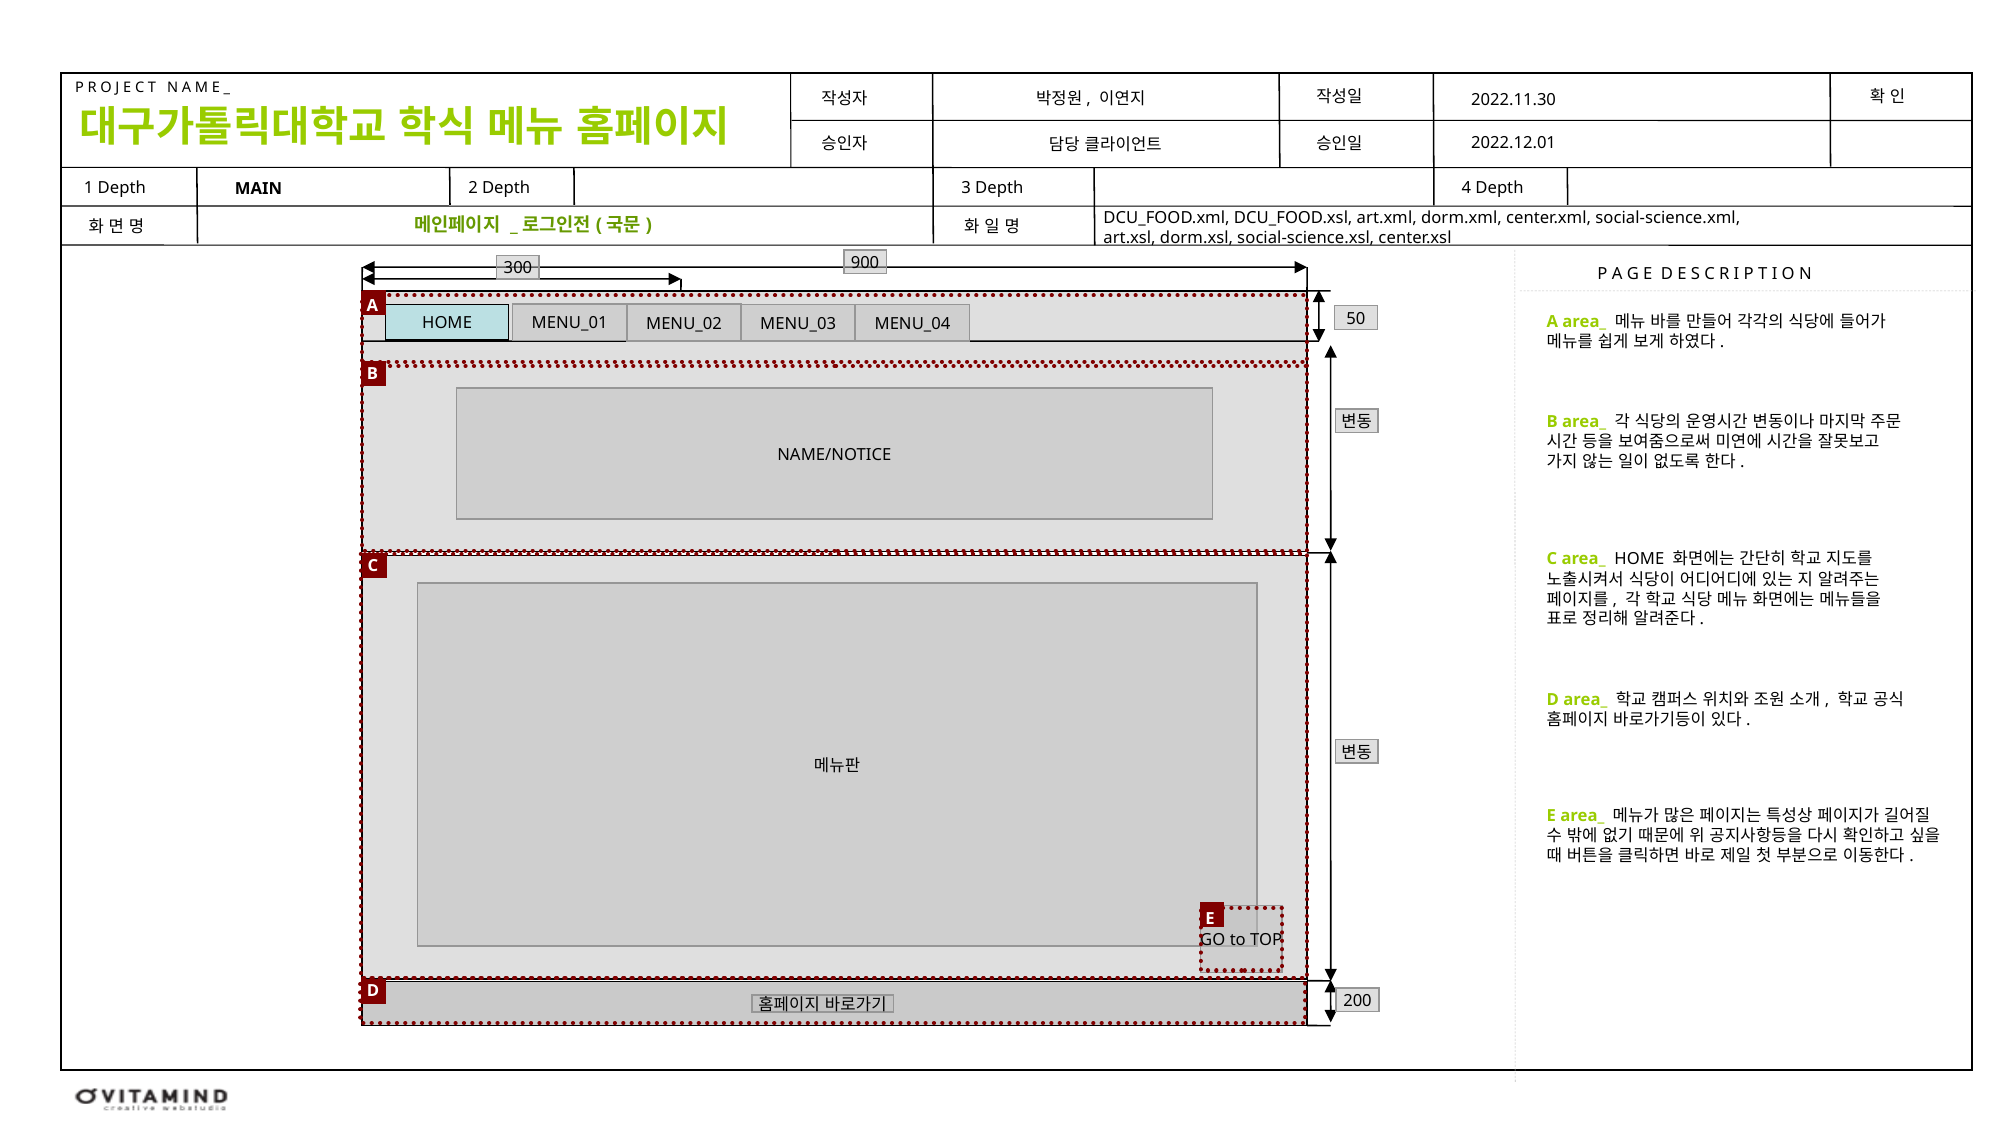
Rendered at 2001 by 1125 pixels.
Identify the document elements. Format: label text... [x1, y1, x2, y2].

text_box 대구가톨릭대학교 학식 메뉴 홈페이지 [62, 91, 866, 158]
text_box [360, 553, 1307, 979]
text_box 담당 클라이언트 [1032, 125, 1257, 162]
text_box 변동 [1335, 739, 1379, 764]
text_box [1324, 345, 1337, 551]
text_box 박정원, 이연지 [1019, 79, 1244, 117]
text_box [887, 261, 1308, 274]
text_box 메인페이지 _로그인전(국문) [397, 204, 729, 244]
text_box 변동 [1335, 408, 1379, 433]
text_box 200 [1336, 987, 1379, 1012]
text_box MENU_02 [626, 304, 740, 341]
text_box [362, 295, 1307, 361]
text_box 300 [496, 255, 540, 280]
text_box 2022.12.01 [1454, 123, 1680, 161]
text_box A area_ 메뉴 바를 만들어 각각의 식당에 들어가 메뉴를 쉽게 보게 하였다. [1530, 302, 1931, 359]
text_box MENU_03 [740, 304, 855, 342]
text_box E area_ 메뉴가 많은 페이지는 특성상 페이지가 길어질 수 밖에 없기 때문에 위 공지사항등을 다시 확인하고 싶을 때 버튼을 클릭하면 바로 제일 첫 부분으로 이동한다. [1530, 796, 1968, 873]
text_box E [1188, 899, 1260, 936]
text_box MAIN [218, 169, 373, 207]
text_box [362, 272, 496, 286]
text_box 50 [1334, 305, 1378, 330]
text_box MENU_04 [855, 304, 970, 342]
picture [67, 1086, 241, 1113]
text_box D area_ 학교 캠퍼스 위치와 조원 소개, 학교 공식 홈페이지 바로가기등이 있다. [1530, 680, 1968, 738]
text_box B area_ 각 식당의 운영시간 변동이나 마지막 주문 시간 등을 보여줌으로써 미연에 시간을 잘못보고 가지 않는 일이 없도록 한다. [1530, 402, 1931, 480]
text_box [386, 290, 1307, 295]
text_box [1200, 907, 1283, 971]
text_box [362, 361, 1307, 551]
text_box [360, 978, 1306, 1024]
text_box [540, 272, 681, 286]
text_box B [350, 354, 422, 392]
text_box A [350, 286, 386, 323]
text_box [1324, 979, 1336, 1023]
text_box [362, 260, 496, 273]
text_box 900 [843, 249, 887, 274]
text_box [1324, 550, 1337, 980]
text_box 2022.11.30 [1454, 80, 1680, 118]
text_box D [350, 972, 422, 1009]
text_box DCU_FOOD.xml, DCU_FOOD.xsl, art.xml, dorm.xml, center.xml, social-science.xml, art.xsl, dorm.xsl, social-science.xsl, center.xsl [1086, 198, 1798, 255]
text_box C area_ HOME 화면에는 간단히 학교 지도를 노출시켜서 식당이 어디어디에 있는 지 알려주는 페이지를, 각 학교 식당 메뉴 화면에는 메뉴들을 표로 정리해 알려준다. [1530, 540, 1931, 637]
text_box C [351, 546, 422, 583]
text_box [1312, 289, 1326, 342]
